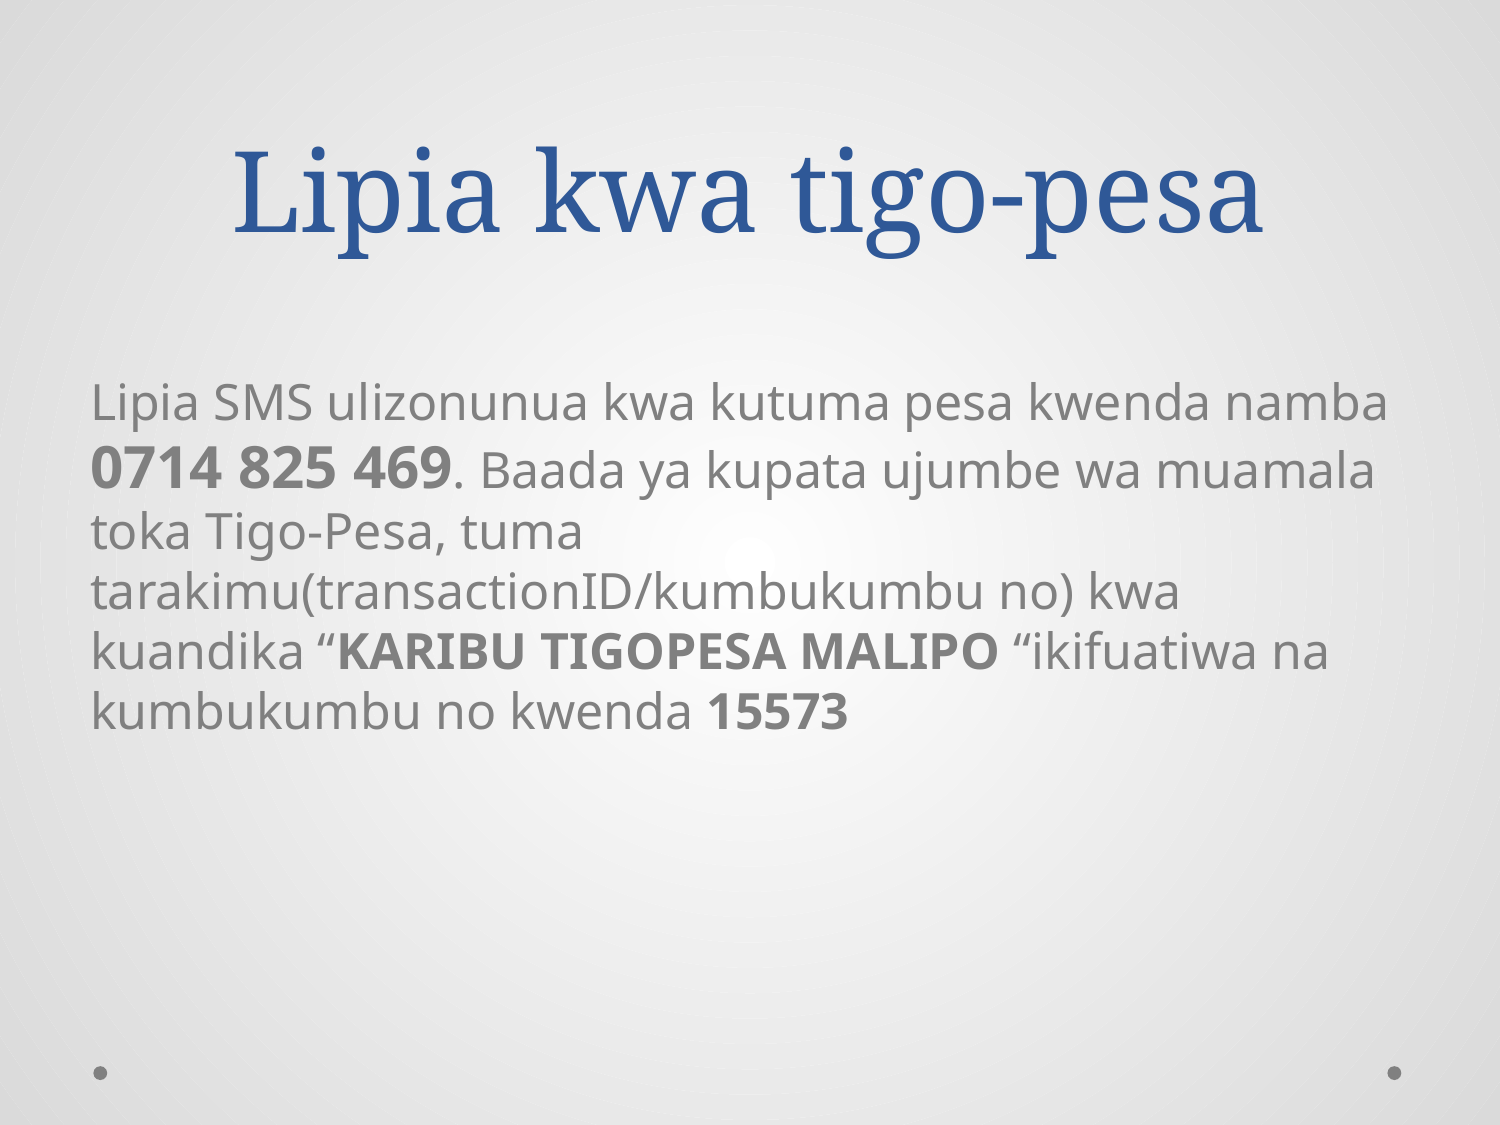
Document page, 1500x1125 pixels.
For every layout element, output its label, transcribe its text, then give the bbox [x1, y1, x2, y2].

list Lipia SMS ulizonunua kwa kutuma pesa kwenda namba 0714 825 469. Baada ya kupata ujumbe wa muamala toka Tigo-Pesa, tuma tarakimu(transactionID/kumbukumbu no) kwa kuandika “KARIBU TIGOPESA MALIPO “ikifuatiwa na kumbukumbu no kwenda 15573 [75, 362, 1425, 1005]
title Lipia kwa tigo-pesa [75, 0, 1425, 263]
